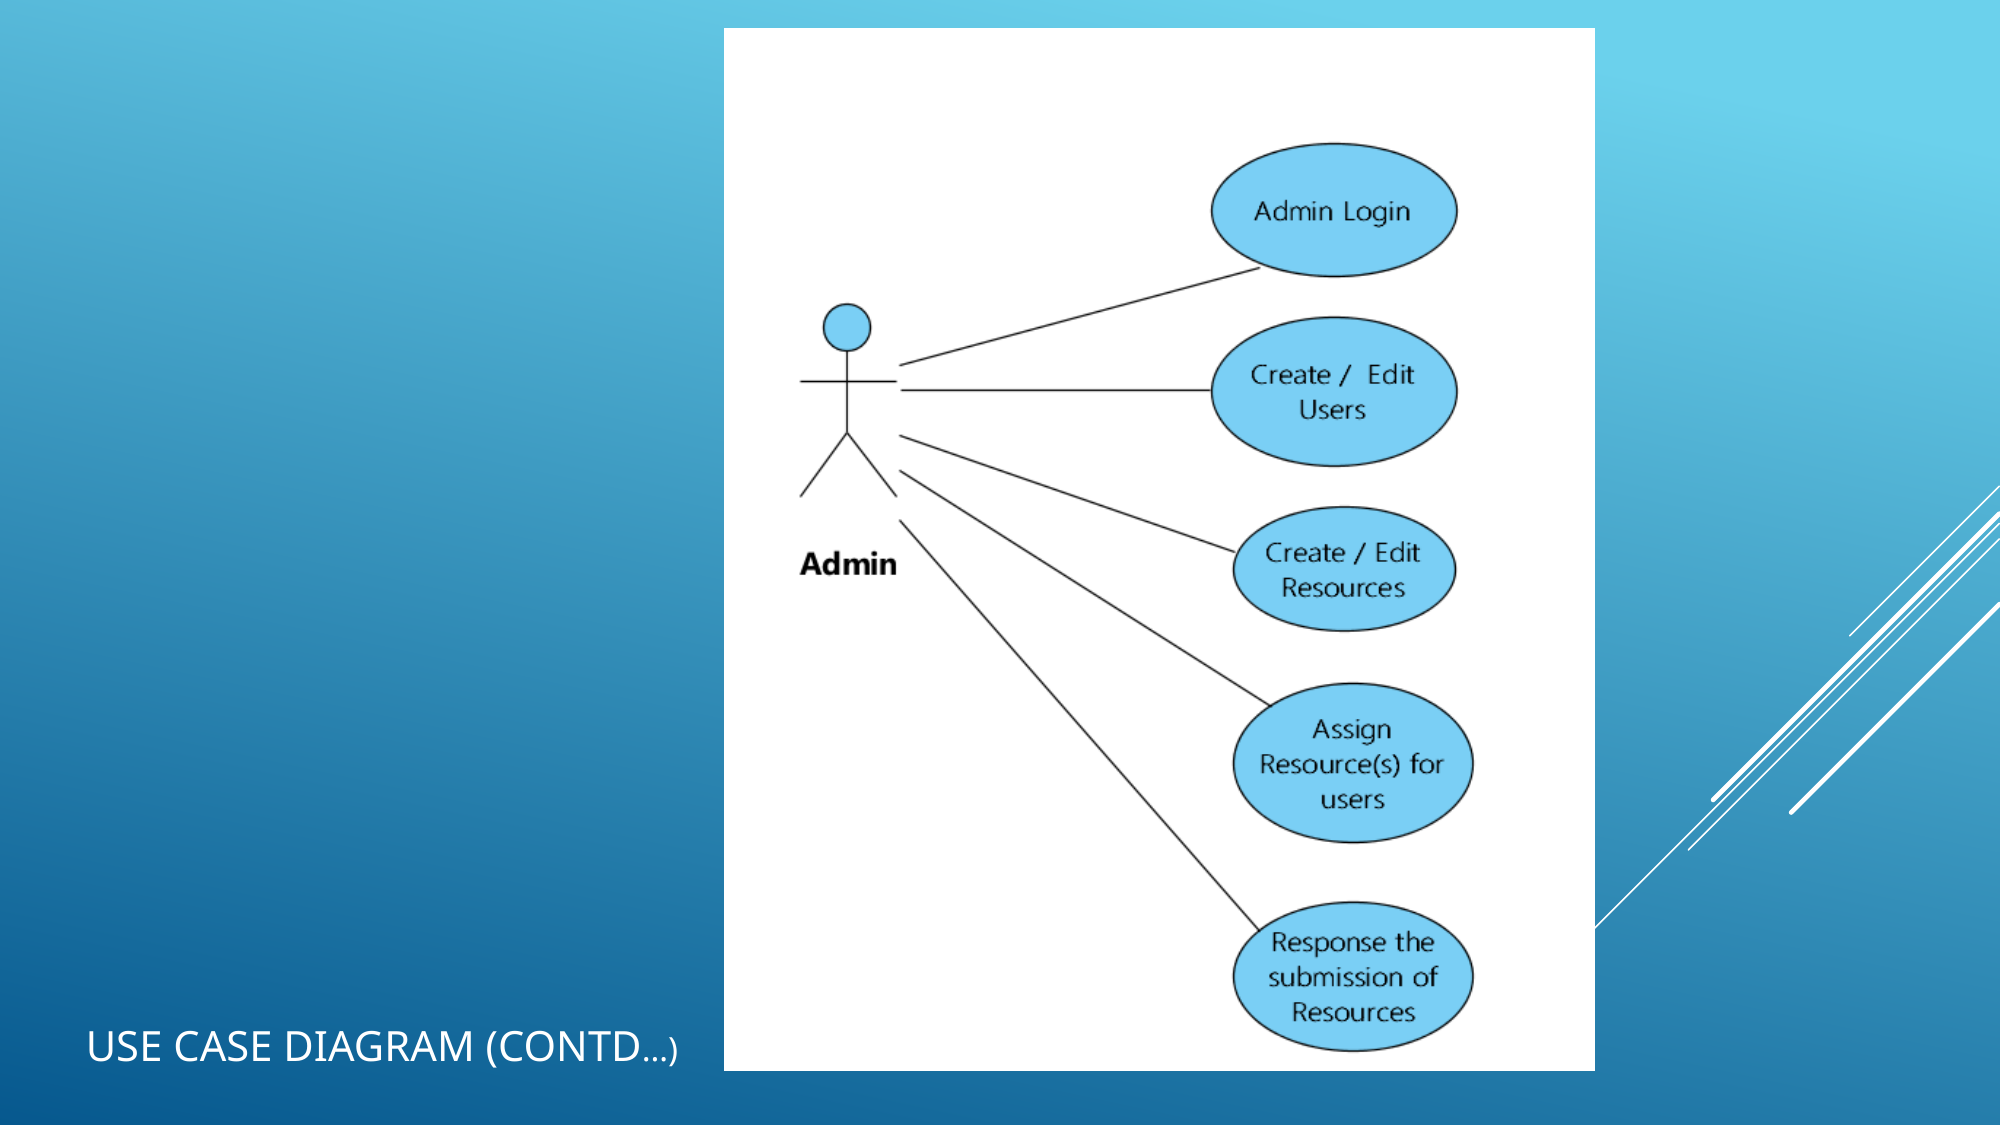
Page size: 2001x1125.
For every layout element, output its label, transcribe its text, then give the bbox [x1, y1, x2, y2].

title Use CASE DIAGRAM (contd…) [70, 920, 1471, 1125]
picture [723, 28, 1595, 1072]
